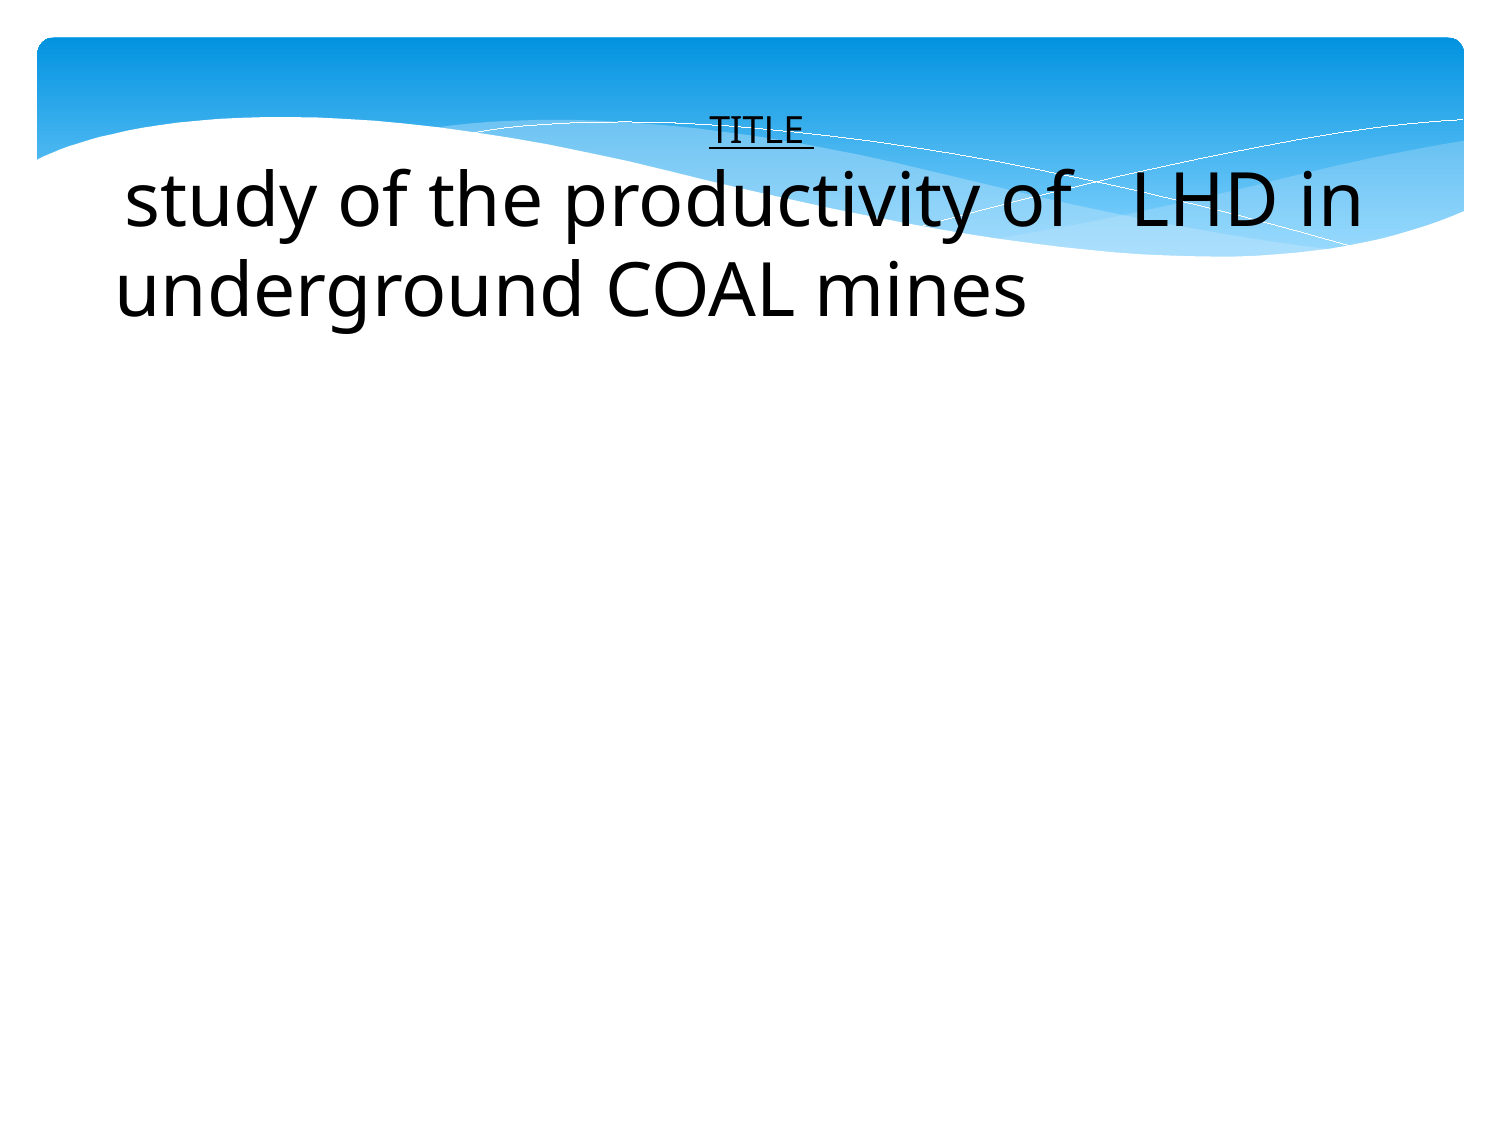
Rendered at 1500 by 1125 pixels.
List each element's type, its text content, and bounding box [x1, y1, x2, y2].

text_box TITLE study of the productivity of LHD in underground COAL mines [99, 98, 1463, 339]
